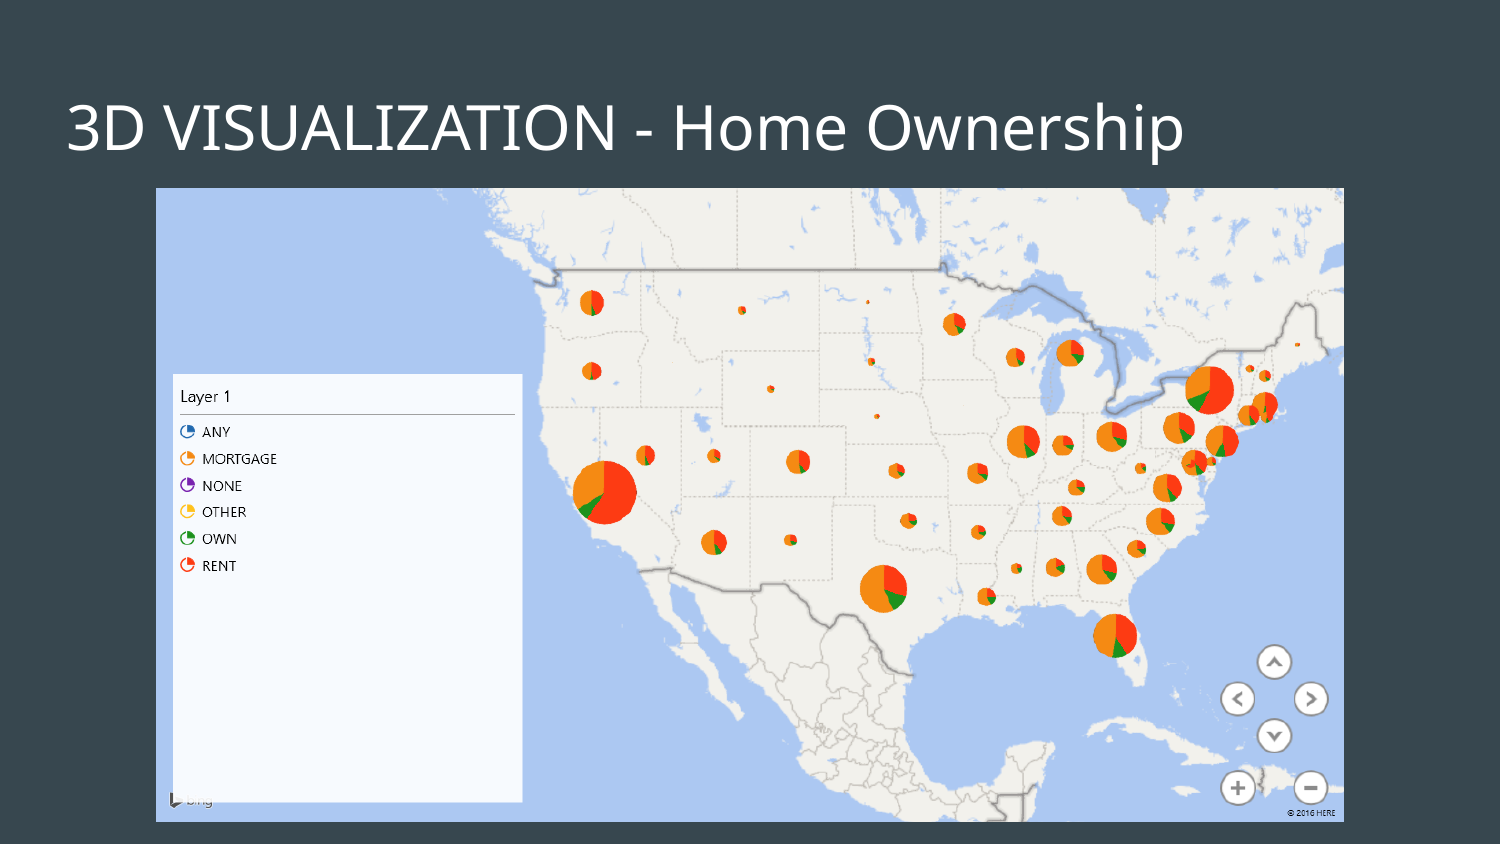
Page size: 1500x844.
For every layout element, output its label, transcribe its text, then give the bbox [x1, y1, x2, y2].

picture [156, 188, 1344, 823]
title 3D VISUALIZATION - Home Ownership [51, 72, 1449, 167]
